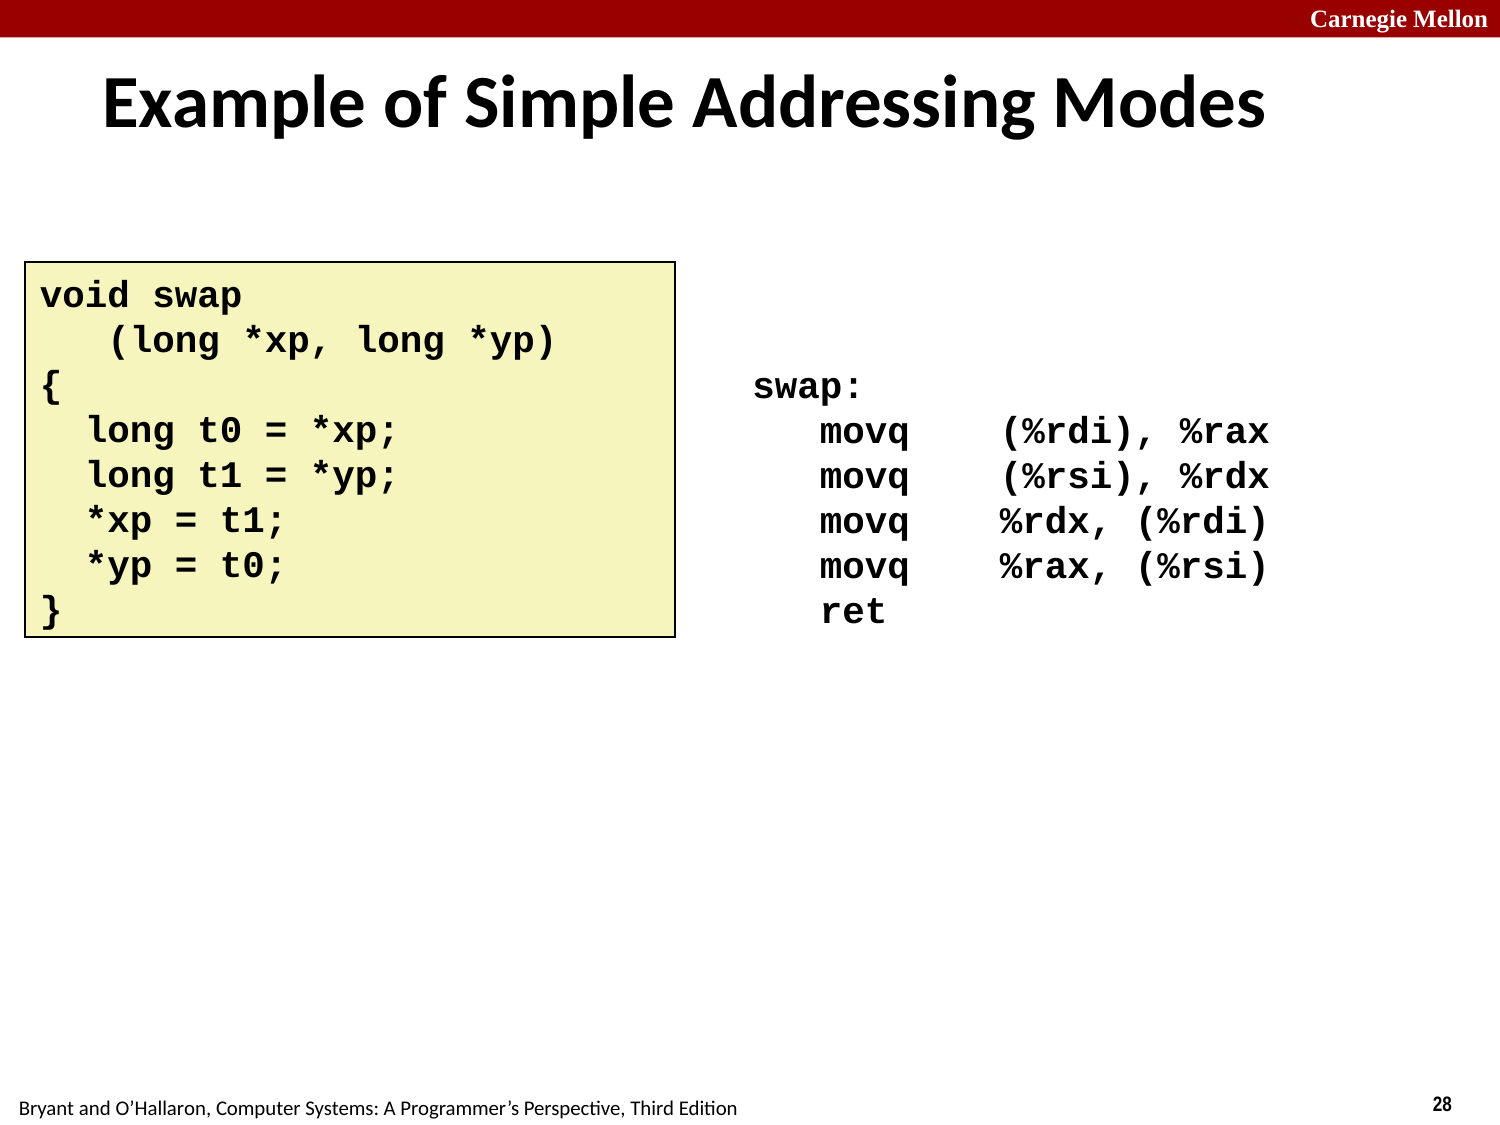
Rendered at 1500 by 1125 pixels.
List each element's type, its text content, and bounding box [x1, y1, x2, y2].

text_box swap: movq (%rdi), %rax movq (%rsi), %rdx movq %rdx, (%rdi) movq %rax, (%rsi) ret [737, 353, 1425, 638]
text_box void swap (long *xp, long *yp) { long t0 = *xp; long t1 = *yp; *xp = t1; *yp = t0; } [24, 262, 675, 637]
title Example of Simple Addressing Modes [87, 49, 1345, 145]
